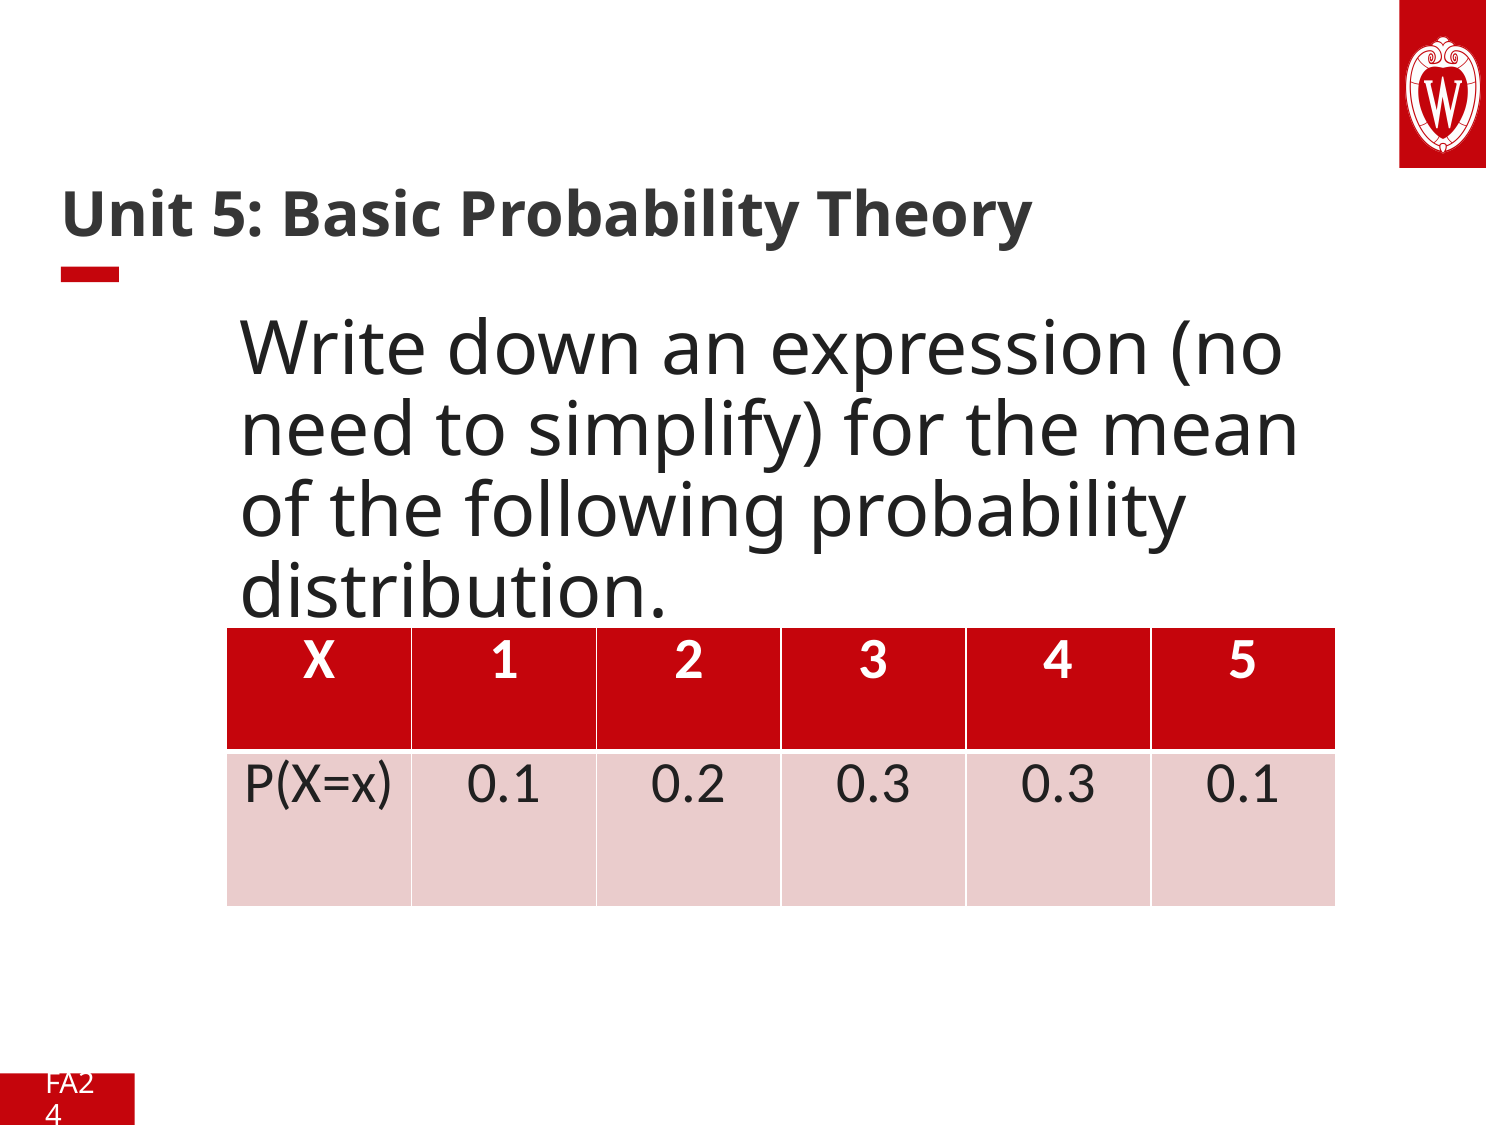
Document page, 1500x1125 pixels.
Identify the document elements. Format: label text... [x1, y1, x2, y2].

list FA24 [0, 1073, 135, 1125]
table_header 5 [1152, 628, 1335, 749]
table_cell 0.3 [967, 754, 1150, 906]
table_cell 0.3 [782, 754, 965, 906]
table_header 1 [412, 628, 596, 749]
table_cell P(X=x) [227, 754, 411, 906]
list Write down an expression (no need to simplify) for the mean of the following probability distribution. [182, 301, 1374, 1032]
table_cell 0.2 [597, 754, 780, 906]
table_header 4 [967, 628, 1150, 749]
table_header 3 [782, 628, 965, 749]
table_cell 0.1 [1152, 754, 1335, 906]
table_cell 0.1 [412, 754, 596, 906]
title Unit 5: Basic Probability Theory [60, 75, 1374, 250]
picture [1405, 36, 1481, 154]
table_header X [227, 628, 411, 749]
table_header 2 [597, 628, 780, 749]
